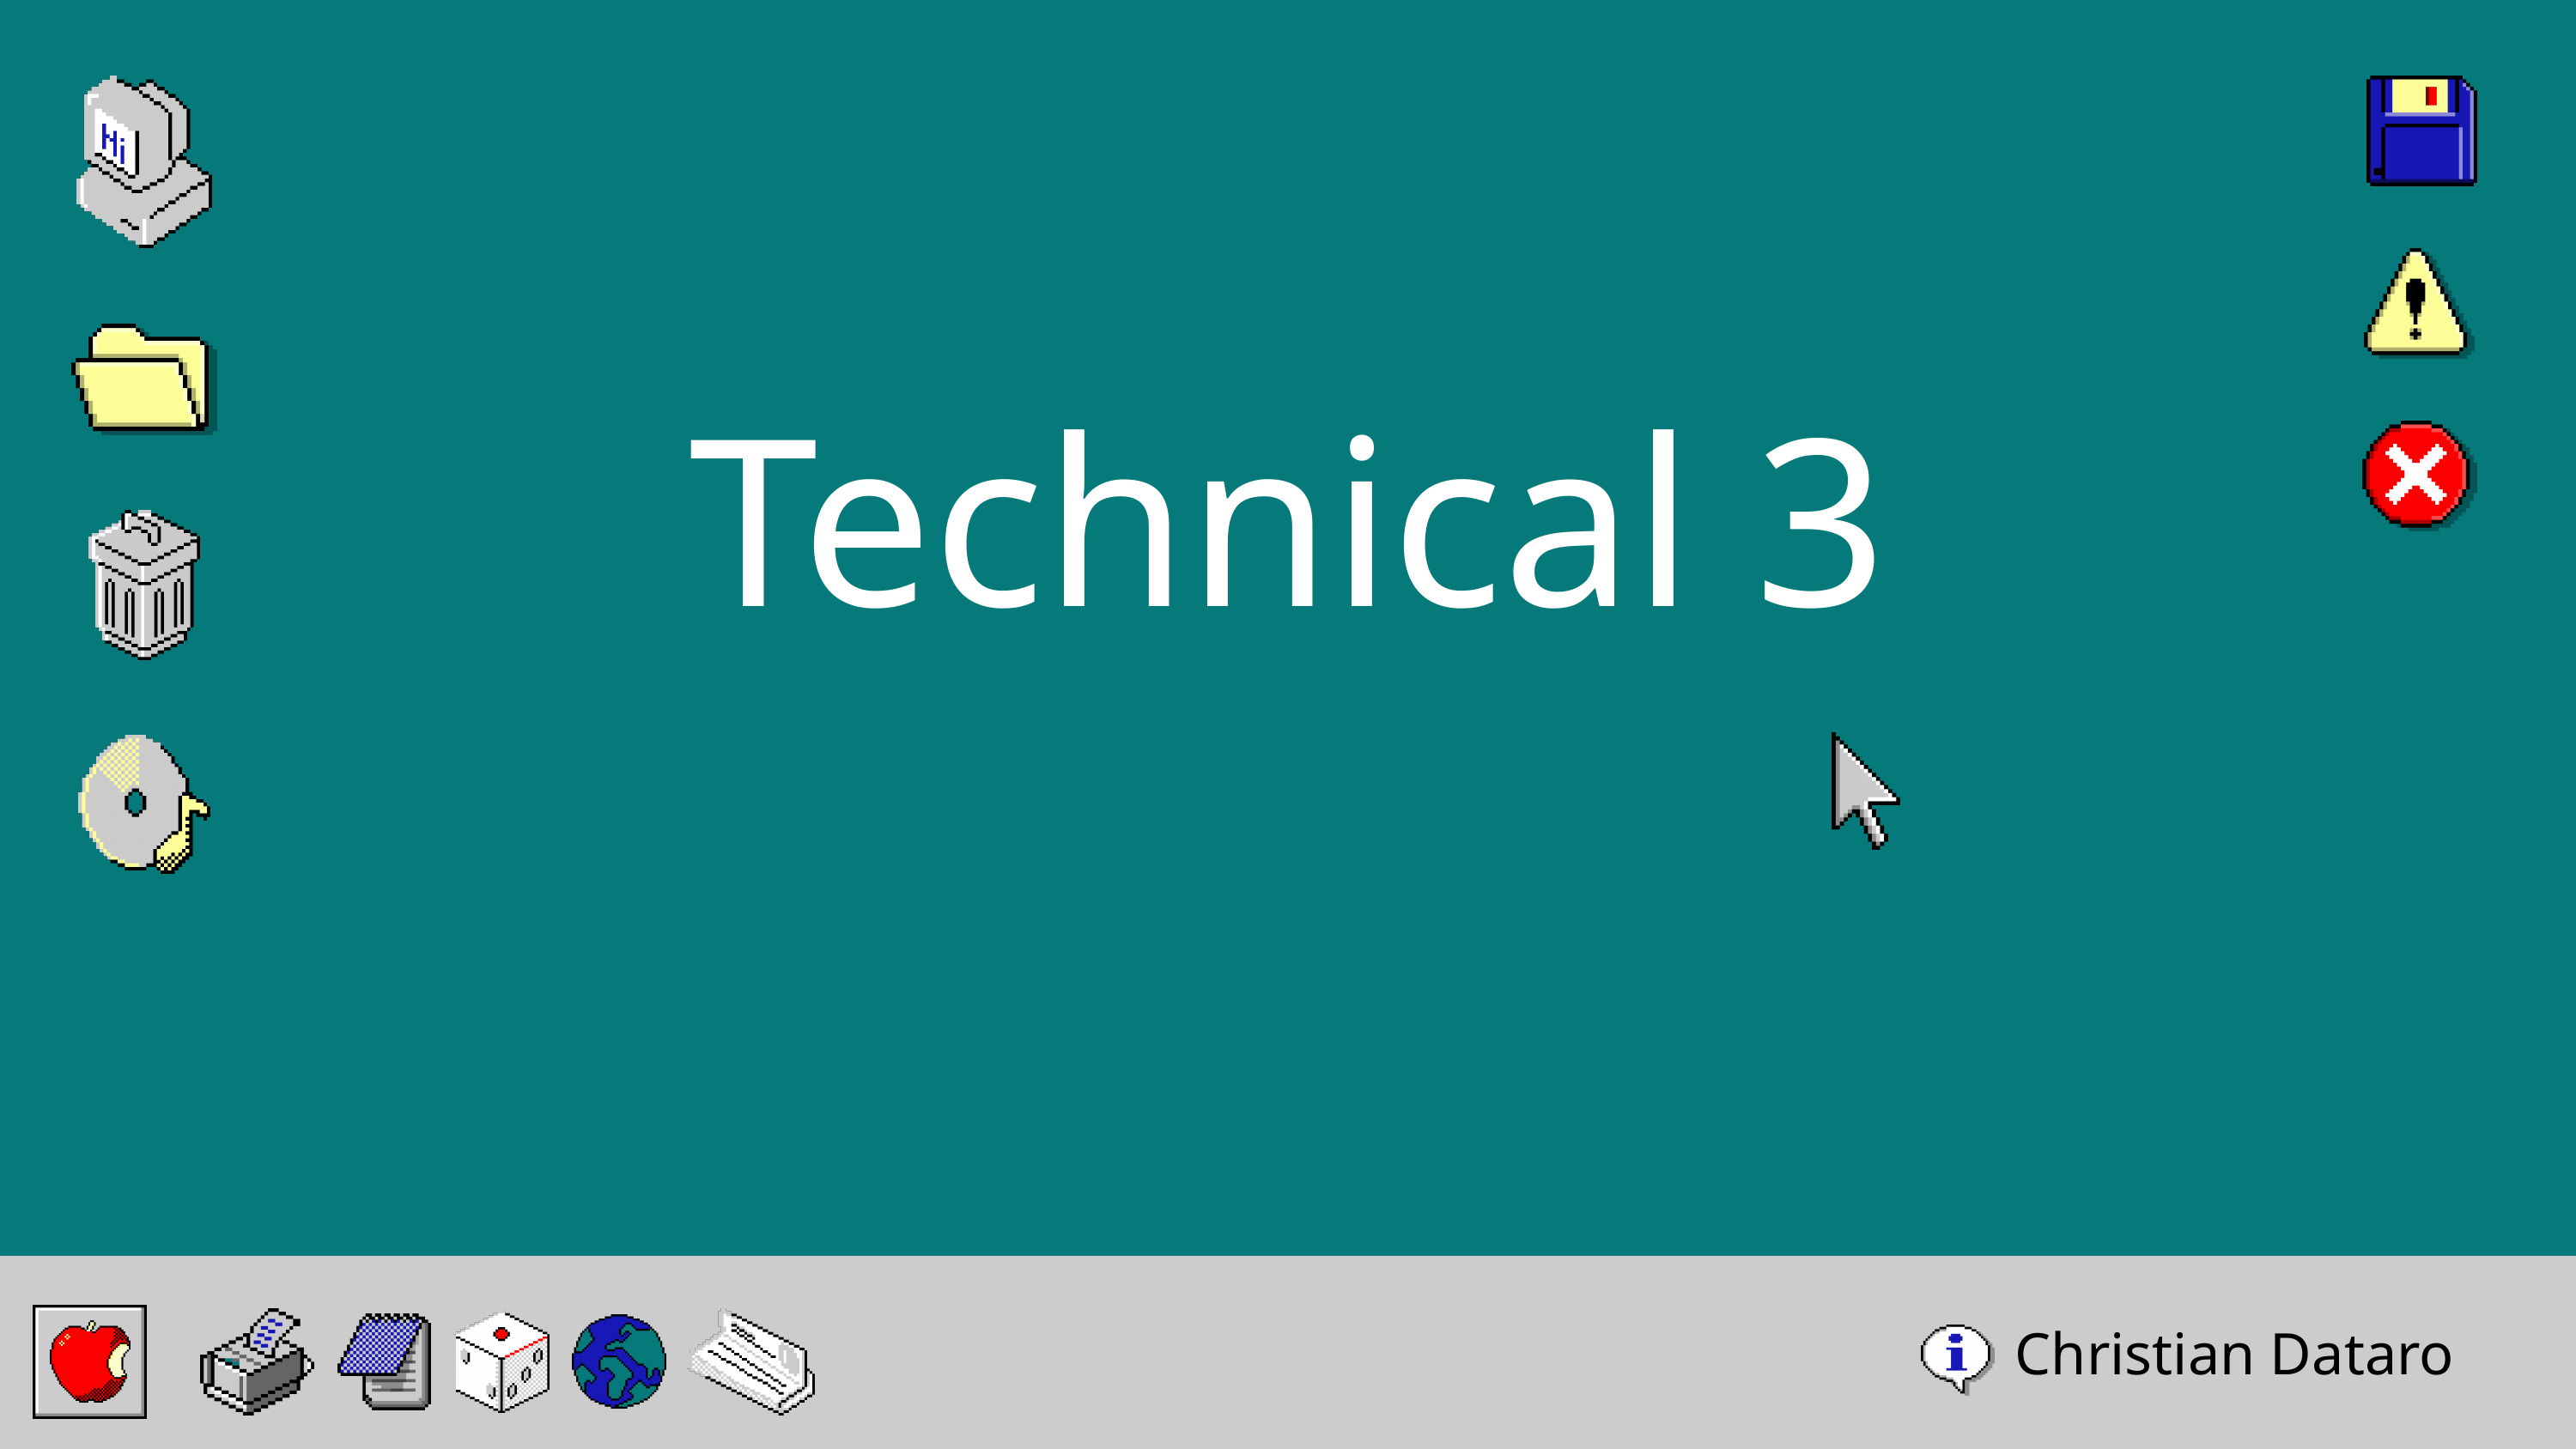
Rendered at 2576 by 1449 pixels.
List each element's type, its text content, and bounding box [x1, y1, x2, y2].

picture [2362, 421, 2477, 532]
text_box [0, 1262, 2576, 1449]
picture [1921, 1325, 1995, 1396]
picture [1831, 732, 1900, 850]
picture [453, 1310, 550, 1413]
picture [572, 1314, 667, 1410]
picture [71, 324, 217, 435]
picture [76, 76, 213, 248]
picture [200, 1307, 314, 1416]
picture [686, 1307, 815, 1416]
picture [337, 1313, 431, 1410]
text_box Technical 3 [487, 420, 2089, 653]
picture [33, 1304, 148, 1419]
picture [88, 510, 200, 660]
picture [2366, 76, 2477, 186]
picture [78, 735, 210, 874]
picture [2364, 248, 2476, 359]
